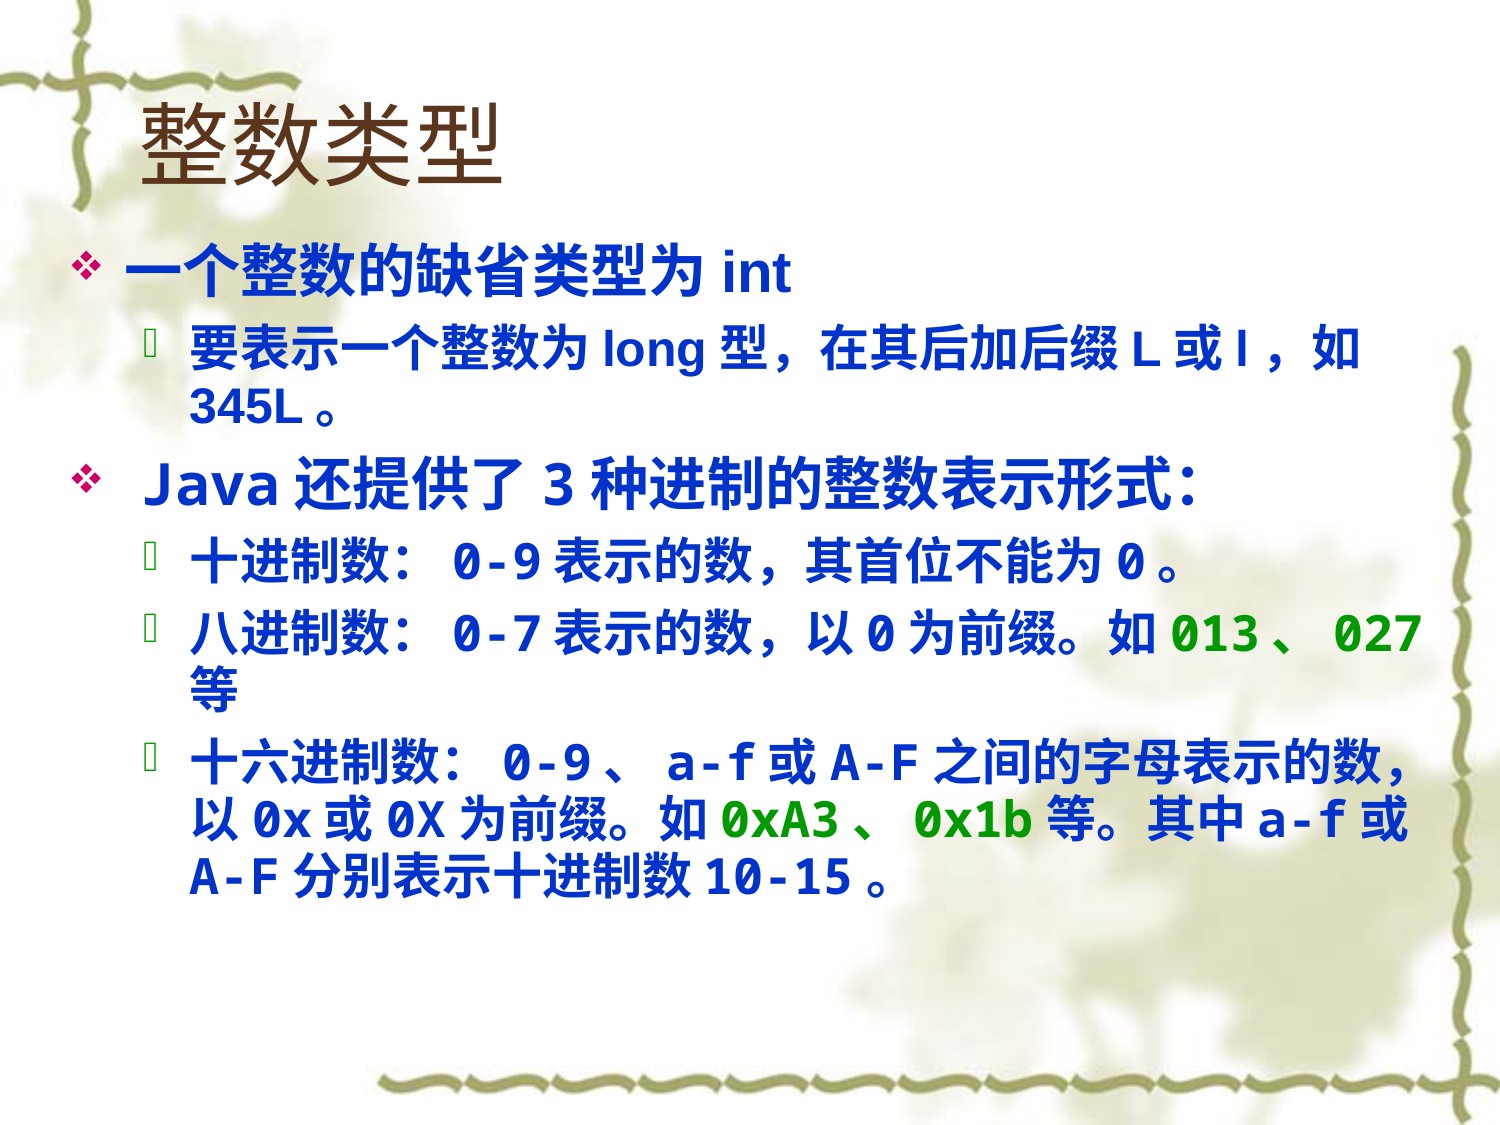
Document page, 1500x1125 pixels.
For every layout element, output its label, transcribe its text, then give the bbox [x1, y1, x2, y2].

title 整数类型 [123, 77, 1081, 209]
picture [0, 0, 1500, 1125]
list 一个整数的缺省类型为int 要表示一个整数为long型，在其后加后缀L或l，如345L。 Java还提供了3种进制的整数表示形式： 十进制数：0-9表示的数，其首位不能为0。 八进制数：0-7表示的数，以0为前缀。如013、027等 十六进制数：0-9、a-f或A-F之间的字母表示的数，以0x或0X为前缀。如0xA3、0x1b等。其中a-f或 A-F分别表示十进制数10-15。 [52, 231, 1455, 1024]
